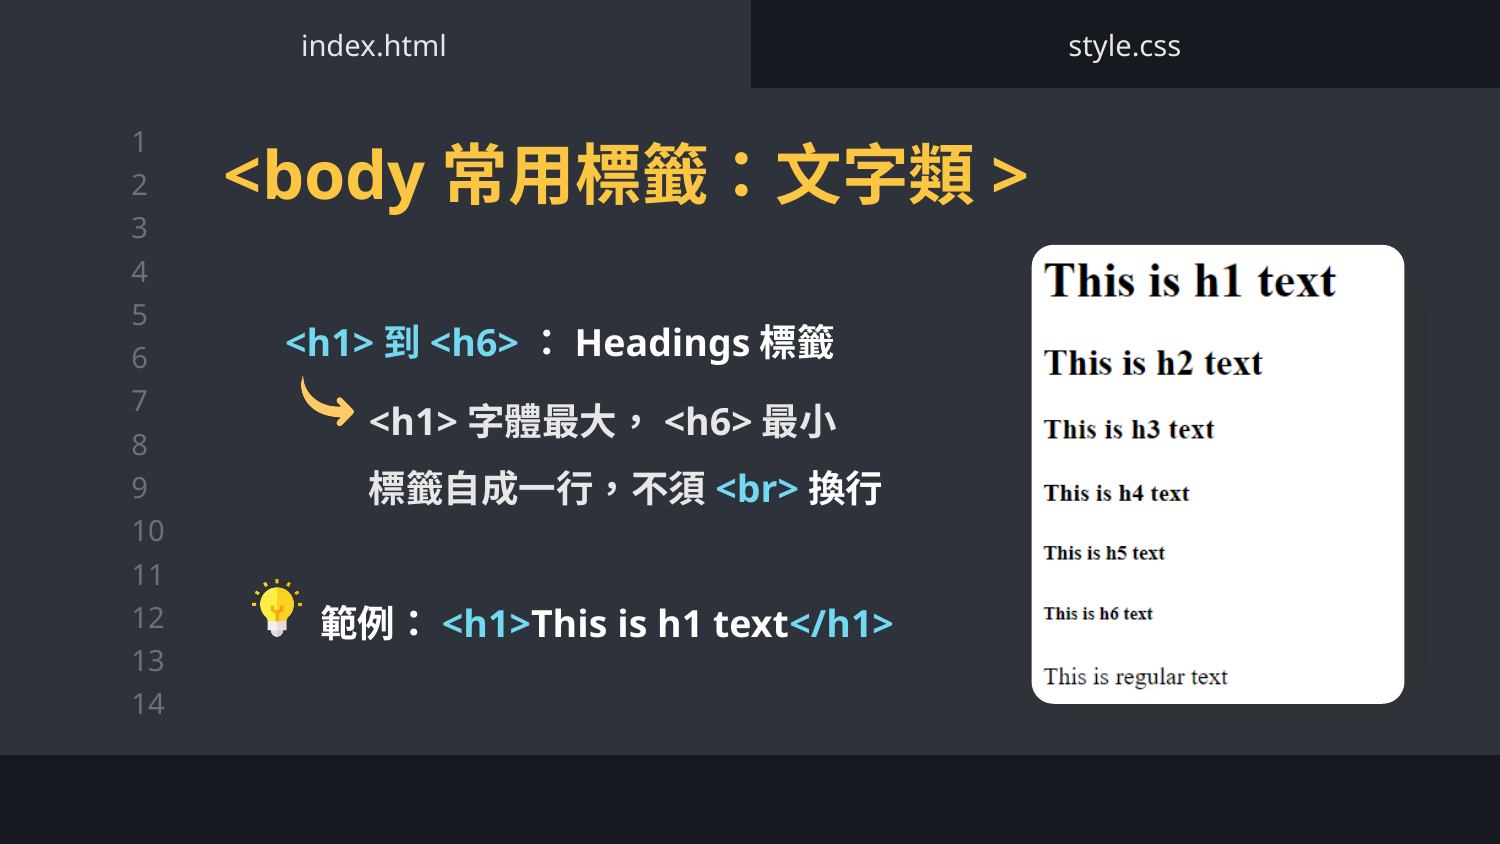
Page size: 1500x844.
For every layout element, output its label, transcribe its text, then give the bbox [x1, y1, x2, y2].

subtitle style.css [750, 15, 1500, 74]
picture [247, 579, 306, 638]
text_box 範例：<h1>This is h1 text</h1> [305, 517, 1027, 706]
picture [301, 374, 354, 428]
text_box <h1>字體最大，<h6>最小 標籤自成一行，不須<br>換行 [353, 373, 950, 513]
text_box <h1>到<h6>：Headings標籤 [270, 286, 866, 374]
subtitle index.html [0, 15, 749, 74]
picture [1031, 244, 1405, 704]
subtitle <body常用標籤：文字類> [208, 134, 1207, 211]
